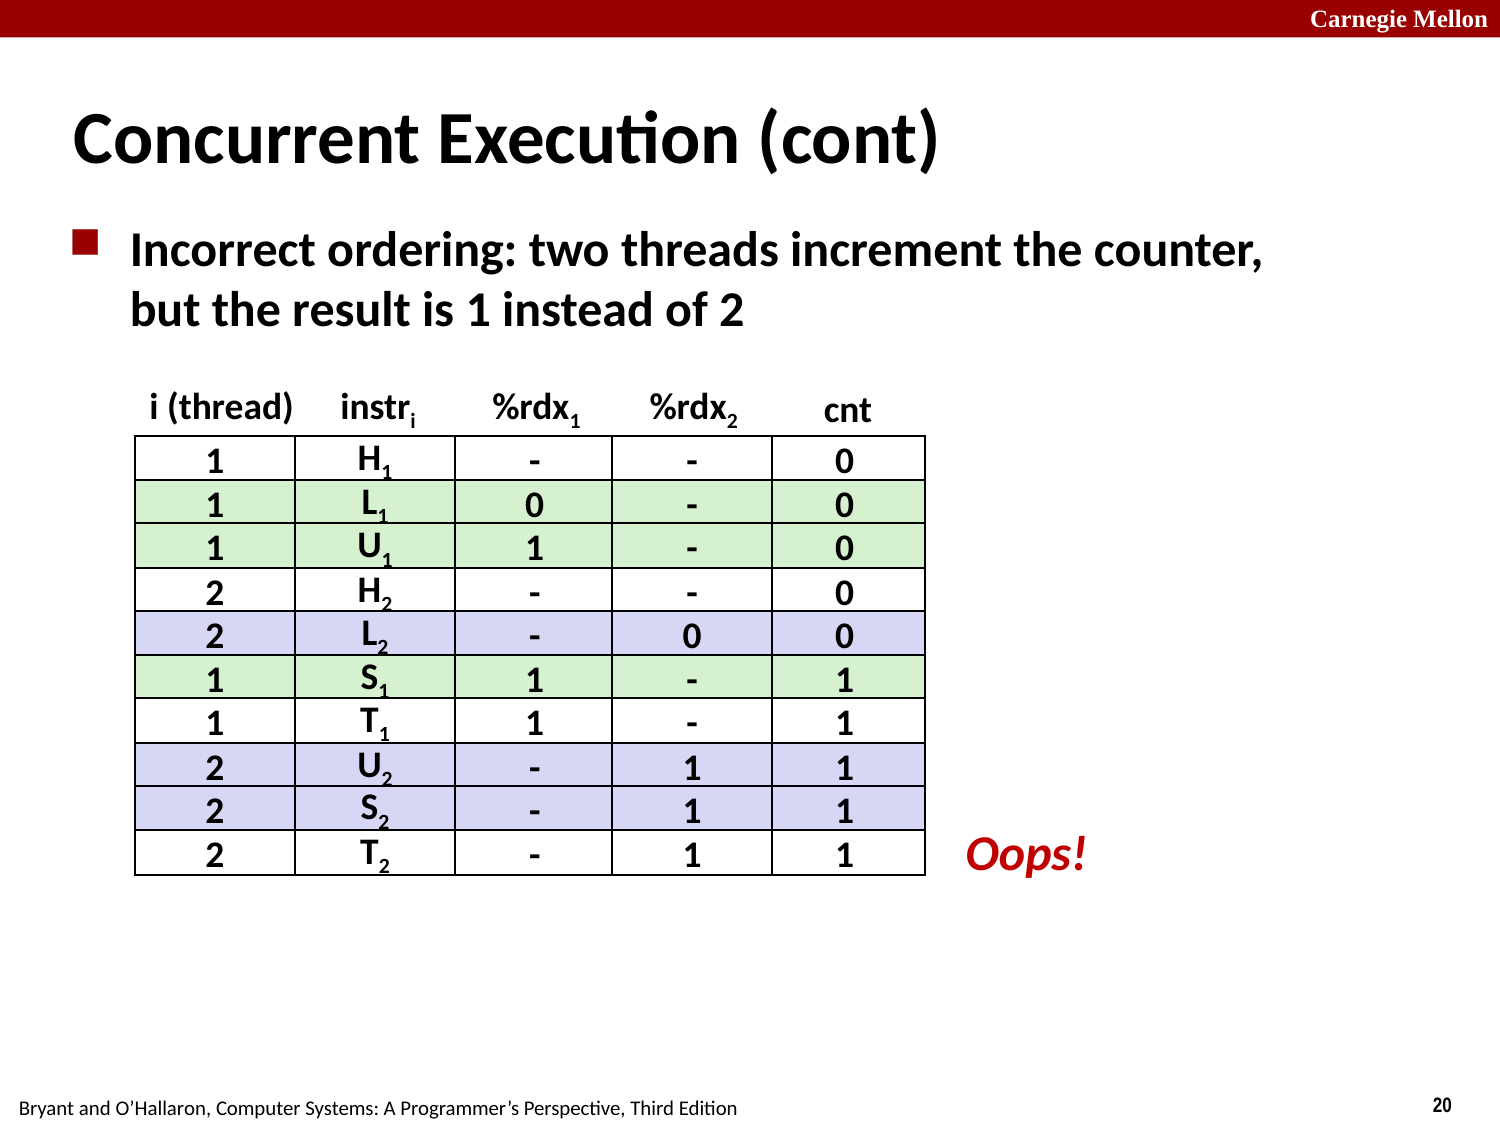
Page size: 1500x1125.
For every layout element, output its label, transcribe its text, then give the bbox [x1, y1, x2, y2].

text_box - [454, 567, 612, 610]
text_box - [454, 435, 612, 480]
text_box 2 [135, 830, 295, 875]
text_box 1 [773, 698, 925, 742]
text_box 1 [612, 742, 773, 785]
text_box 2 [135, 610, 295, 655]
text_box H2 [295, 567, 454, 610]
text_box 1 [454, 523, 612, 567]
list Incorrect ordering: two threads increment the counter, but the result is 1 instead of 2 [58, 209, 1355, 351]
text_box %rdx1 [477, 374, 596, 441]
text_box 1 [454, 698, 612, 742]
text_box - [612, 655, 773, 698]
text_box i (thread) [134, 374, 309, 435]
text_box S2 [295, 785, 454, 830]
text_box U1 [295, 523, 454, 567]
text_box 1 [773, 785, 925, 830]
text_box 0 [773, 523, 925, 567]
text_box U2 [295, 742, 454, 785]
text_box 1 [612, 785, 773, 830]
title Concurrent Execution (cont) [58, 71, 1305, 197]
text_box - [454, 742, 612, 785]
text_box - [612, 698, 773, 742]
text_box 1 [135, 435, 295, 480]
text_box - [454, 610, 612, 655]
text_box T2 [295, 830, 454, 875]
text_box L1 [295, 480, 454, 523]
text_box 0 [773, 610, 925, 655]
text_box 1 [454, 655, 612, 698]
text_box 1 [135, 655, 295, 698]
text_box - [612, 480, 773, 523]
text_box 0 [773, 567, 925, 610]
text_box instri [325, 374, 431, 441]
text_box H1 [295, 435, 454, 480]
text_box 1 [135, 698, 295, 742]
text_box L2 [295, 610, 454, 655]
text_box - [612, 435, 773, 480]
text_box - [454, 785, 612, 830]
text_box 0 [773, 435, 925, 480]
text_box 2 [135, 785, 295, 830]
text_box cnt [808, 377, 888, 437]
text_box 0 [612, 610, 773, 655]
text_box 2 [135, 742, 295, 785]
text_box 1 [773, 830, 925, 875]
text_box 2 [135, 567, 295, 610]
text_box - [612, 567, 773, 610]
text_box - [454, 830, 612, 875]
text_box T1 [295, 698, 454, 742]
text_box S1 [295, 655, 454, 698]
text_box 0 [454, 480, 612, 523]
text_box 1 [135, 523, 295, 567]
text_box - [612, 523, 773, 567]
text_box 1 [135, 480, 295, 523]
text_box Oops! [950, 812, 1103, 888]
text_box 1 [612, 830, 773, 875]
text_box %rdx2 [634, 374, 753, 441]
text_box 1 [773, 742, 925, 785]
text_box 0 [773, 480, 925, 523]
text_box 1 [773, 655, 925, 698]
